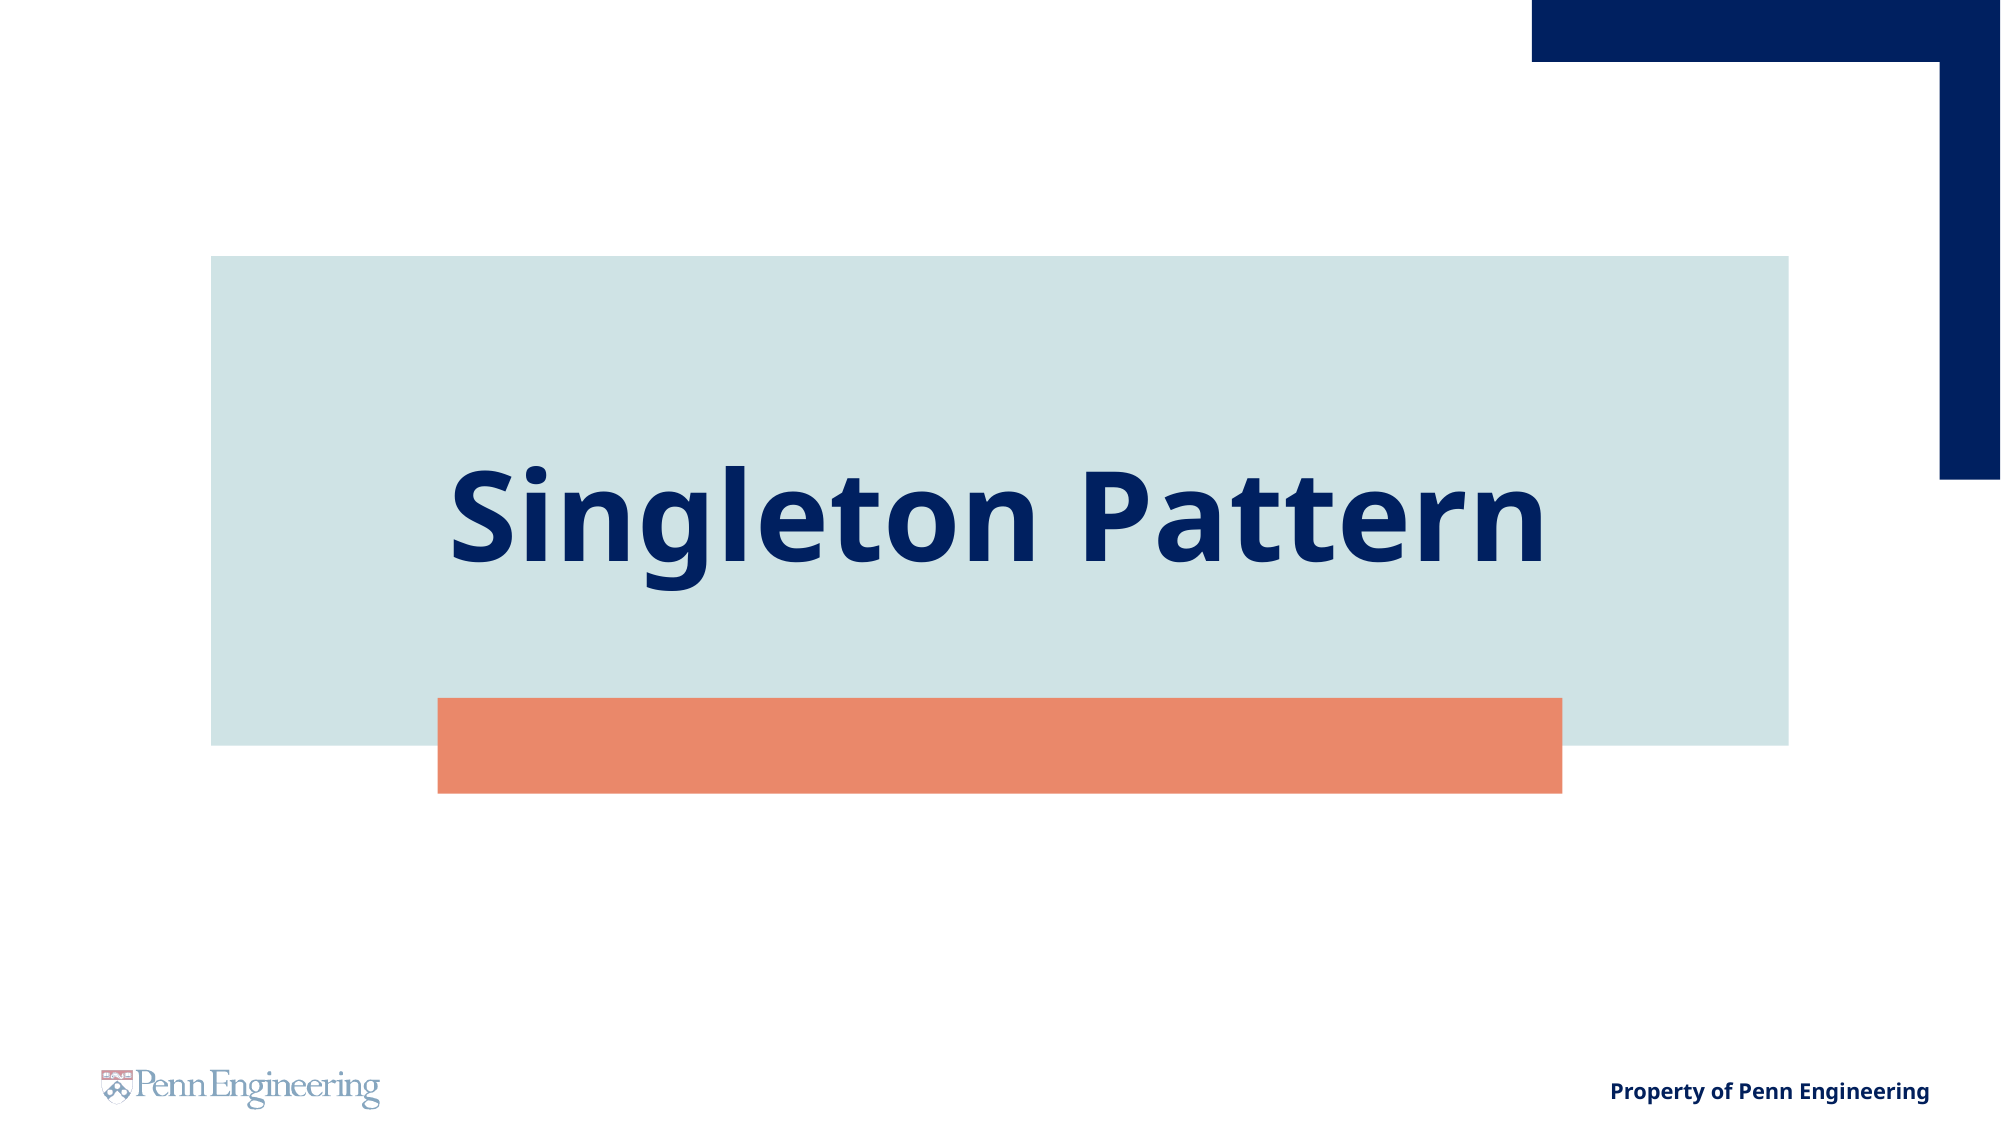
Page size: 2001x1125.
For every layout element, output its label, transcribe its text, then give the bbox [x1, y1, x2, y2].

title Singleton Pattern [249, 256, 1750, 744]
